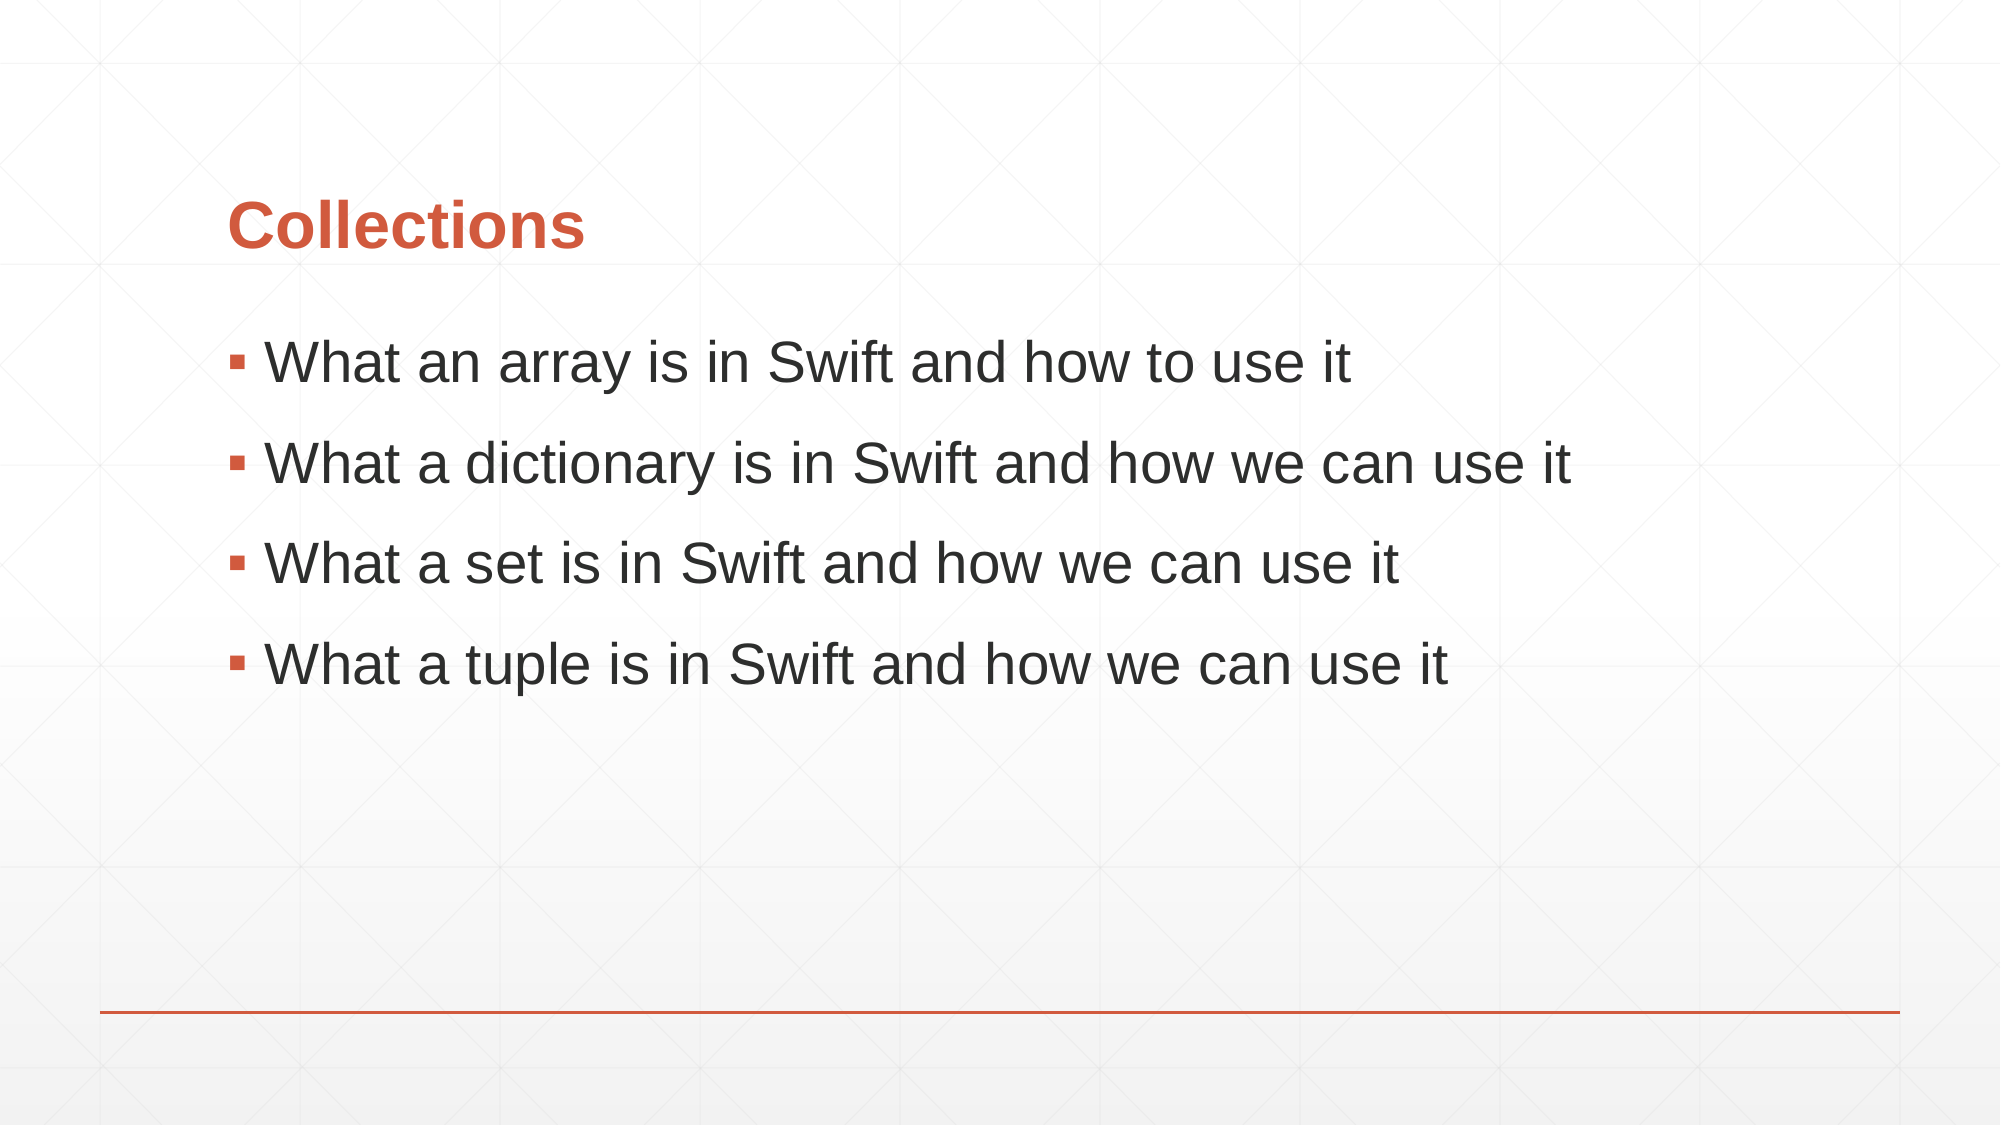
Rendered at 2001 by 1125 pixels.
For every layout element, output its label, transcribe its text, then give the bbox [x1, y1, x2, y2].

title Collections [212, 82, 1788, 271]
list What an array is in Swift and how to use it What a dictionary is in Swift and how we can use it What a set is in Swift and how we can use it What a tuple is in Swift and how we can use it [212, 324, 1788, 950]
